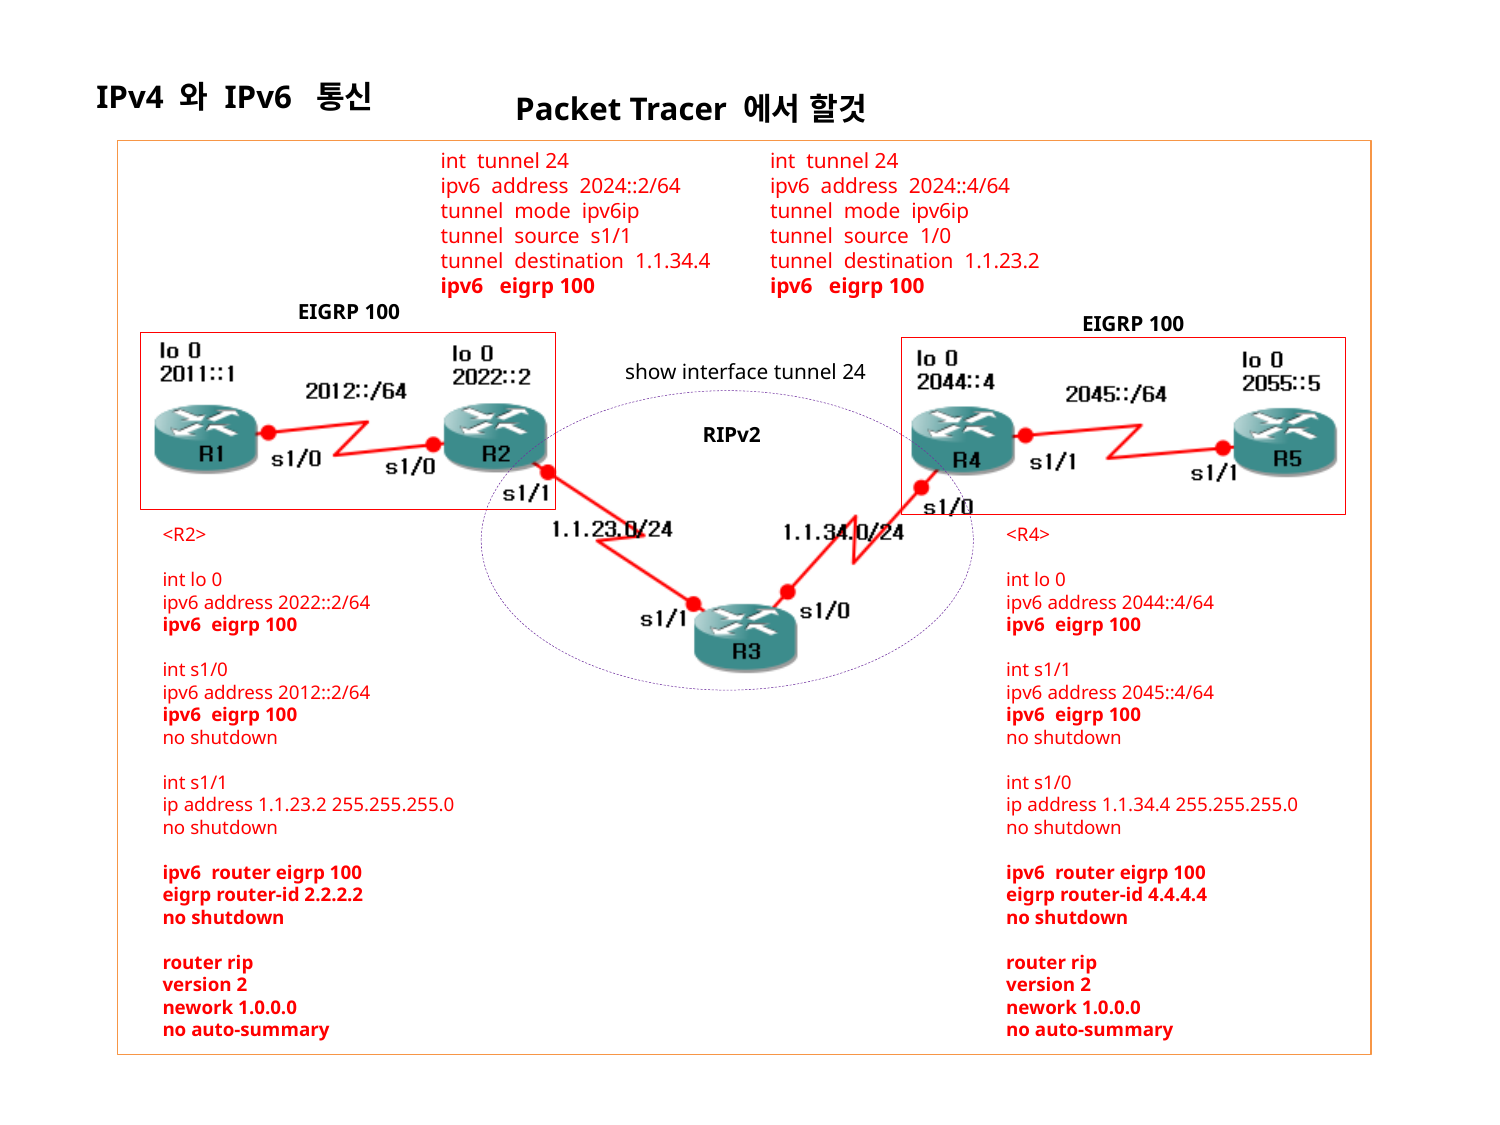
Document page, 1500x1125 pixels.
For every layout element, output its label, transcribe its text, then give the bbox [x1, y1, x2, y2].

text_box Packet Tracer 에서 할것 [500, 81, 882, 135]
text_box [115, 138, 1373, 1057]
text_box IPv4 와 IPv6 통신 [73, 70, 389, 123]
picture [144, 330, 1342, 678]
text_box <R2> int lo 0 ipv6 address 2022::2/64 ipv6 eigrp 100 int s1/0 ipv6 address 2012::2/64 ipv6 eigrp 100 no shutdown int s1/1 ip address 1.1.23.2 255.255.255.0 no shutdown ipv6 router eigrp 100 eigrp router-id 2.2.2.2 no shutdown router rip version 2 nework 1.0.0.0 no auto-summary [147, 685, 470, 1048]
text_box <R4> int lo 0 ipv6 address 2044::4/64 ipv6 eigrp 100 int s1/1 ipv6 address 2045::4/64 ipv6 eigrp 100 no shutdown int s1/0 ip address 1.1.34.4 255.255.255.0 no shutdown ipv6 router eigrp 100 eigrp router-id 4.4.4.4 no shutdown router rip version 2 nework 1.0.0.0 no auto-summary [991, 685, 1313, 1048]
